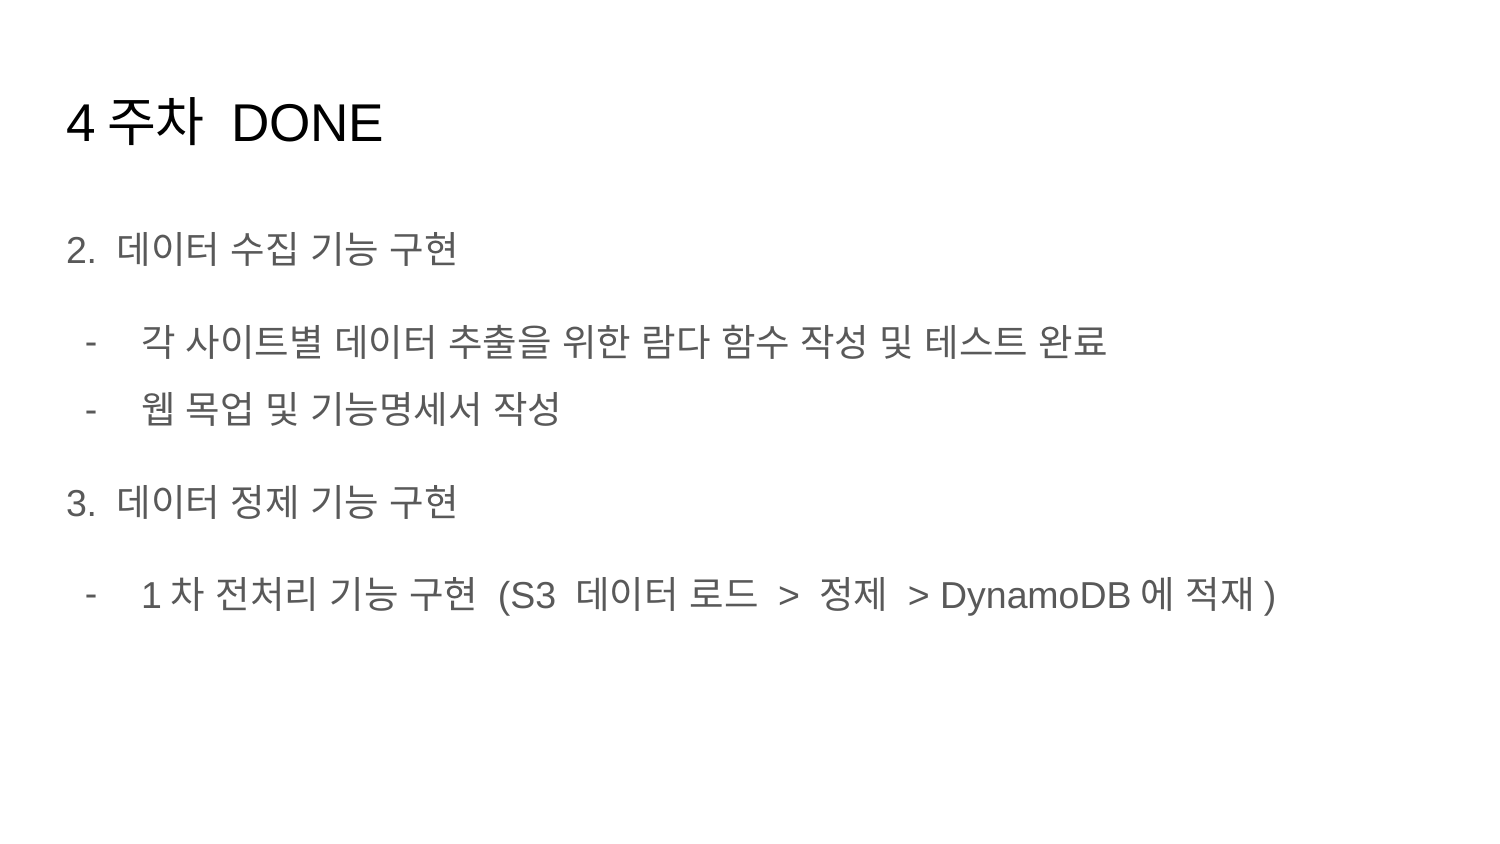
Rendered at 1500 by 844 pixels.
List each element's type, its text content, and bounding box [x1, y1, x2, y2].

list 2. 데이터 수집 기능 구현 각 사이트별 데이터 추출을 위한 람다 함수 작성 및 테스트 완료 웹 목업 및 기능명세서 작성 3. 데이터 정제 기능 구현 1차 전처리 기능 구현 (S3 데이터 로드 > 정제 > DynamoDB에 적재) [51, 189, 1449, 750]
title 4주차 DONE [51, 72, 1449, 167]
